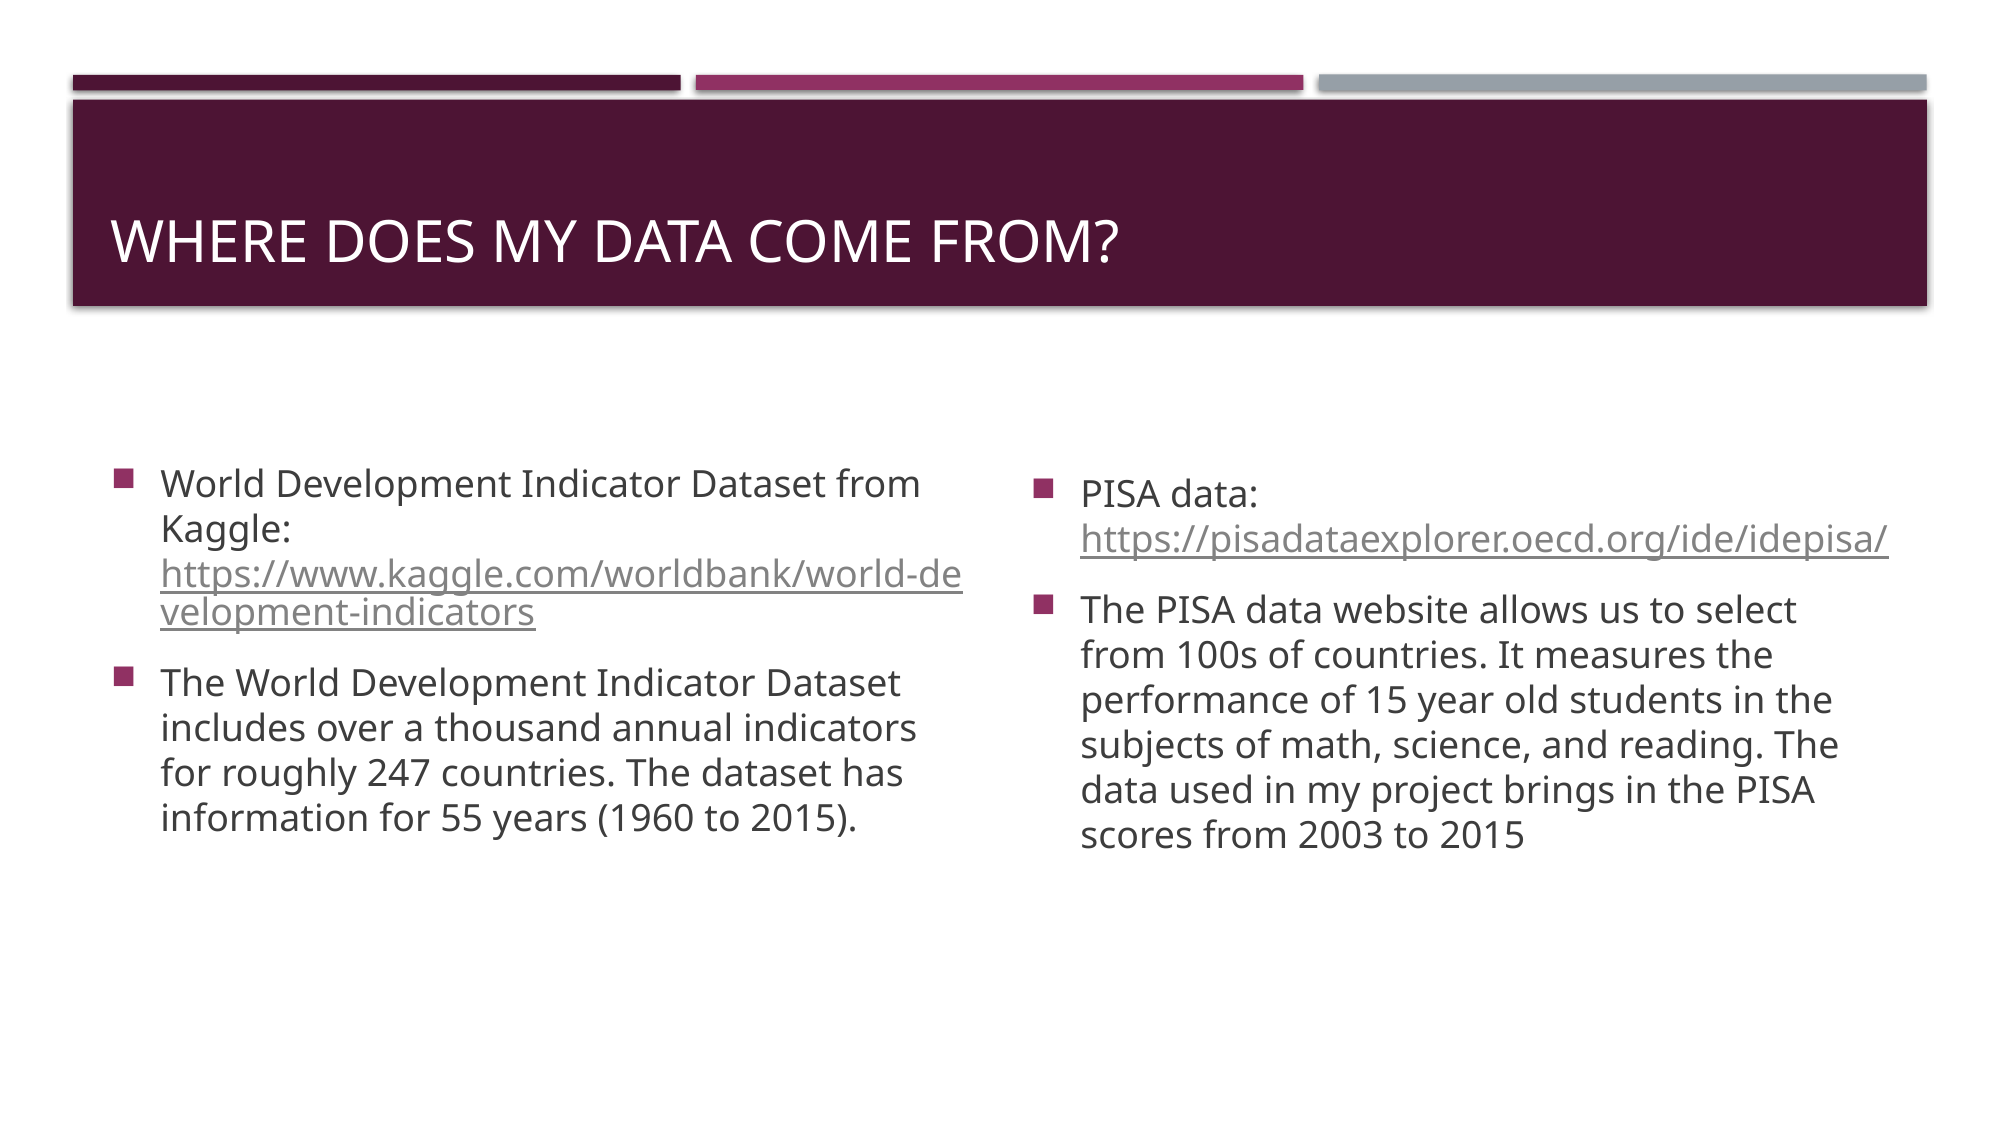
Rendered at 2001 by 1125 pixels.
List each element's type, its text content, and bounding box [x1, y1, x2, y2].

title Where does my data come from? [95, 119, 1905, 282]
list World Development Indicator Dataset from Kaggle: https://www.kaggle.com/worldbank/world-development-indicators The World Development Indicator Dataset includes over a thousand annual indicators for roughly 247 countries. The dataset has information for 55 years (1960 to 2015). [95, 365, 985, 962]
list PISA data: https://pisadataexplorer.oecd.org/ide/idepisa/ The PISA data website allows us to select from 100s of countries. It measures the performance of 15 year old students in the subjects of math, science, and reading. The data used in my project brings in the PISA scores from 2003 to 2015 [1015, 365, 1905, 962]
